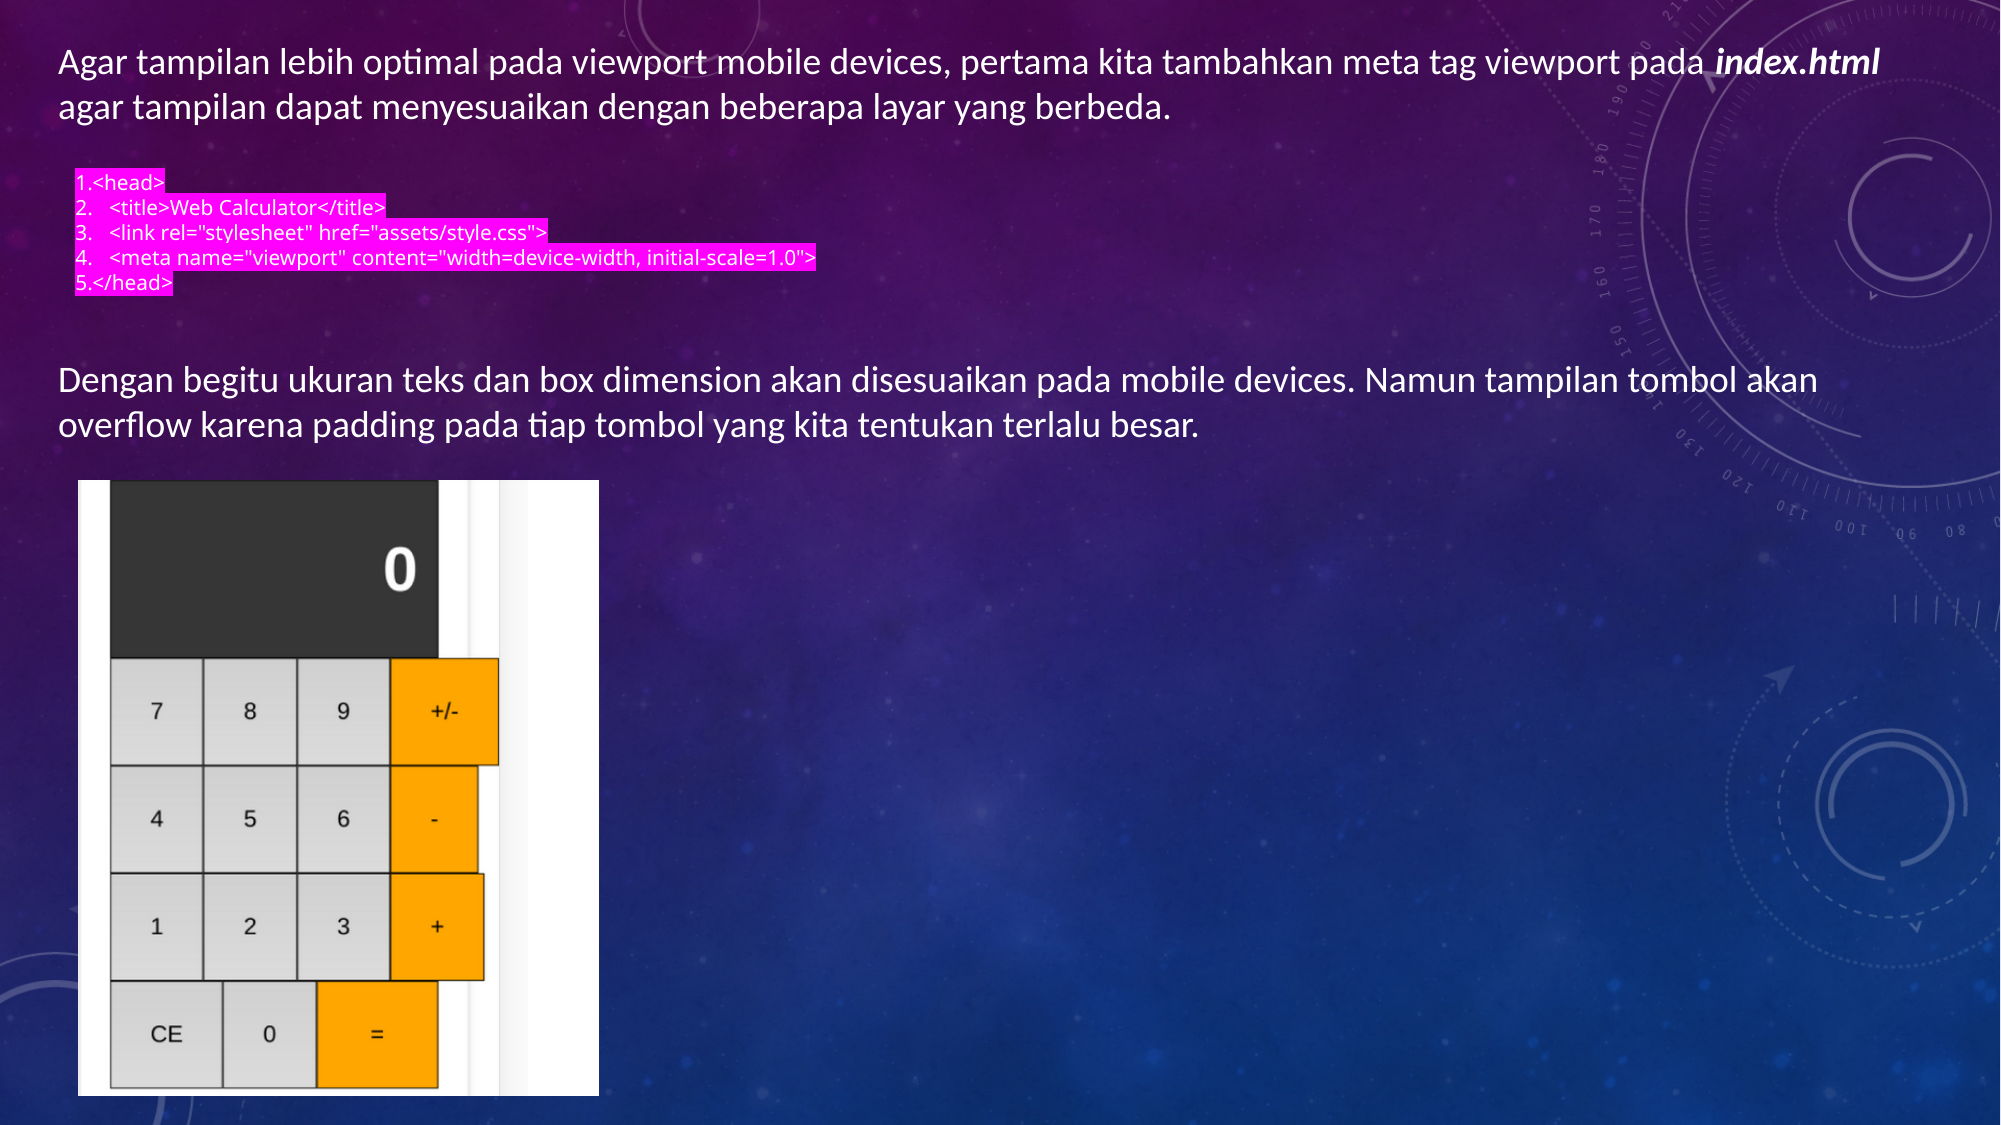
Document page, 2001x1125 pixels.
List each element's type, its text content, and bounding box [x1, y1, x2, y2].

text_box Dengan begitu ukuran teks dan box dimension akan disesuaikan pada mobile devices. Namun tampilan tombol akan overflow karena padding pada tiap tombol yang kita tentukan terlalu besar. [43, 347, 1922, 453]
text_box <head> <title>Web Calculator</title> <link rel="stylesheet" href="assets/style.css"> <meta name="viewport" content="width=device-width, initial-scale=1.0"> </head> [60, 136, 832, 347]
text_box Agar tampilan lebih optimal pada viewport mobile devices, pertama kita tambahkan meta tag viewport pada index.html agar tampilan dapat menyesuaikan dengan beberapa layar yang berbeda. [43, 29, 1944, 134]
picture [0, 0, 2001, 1125]
